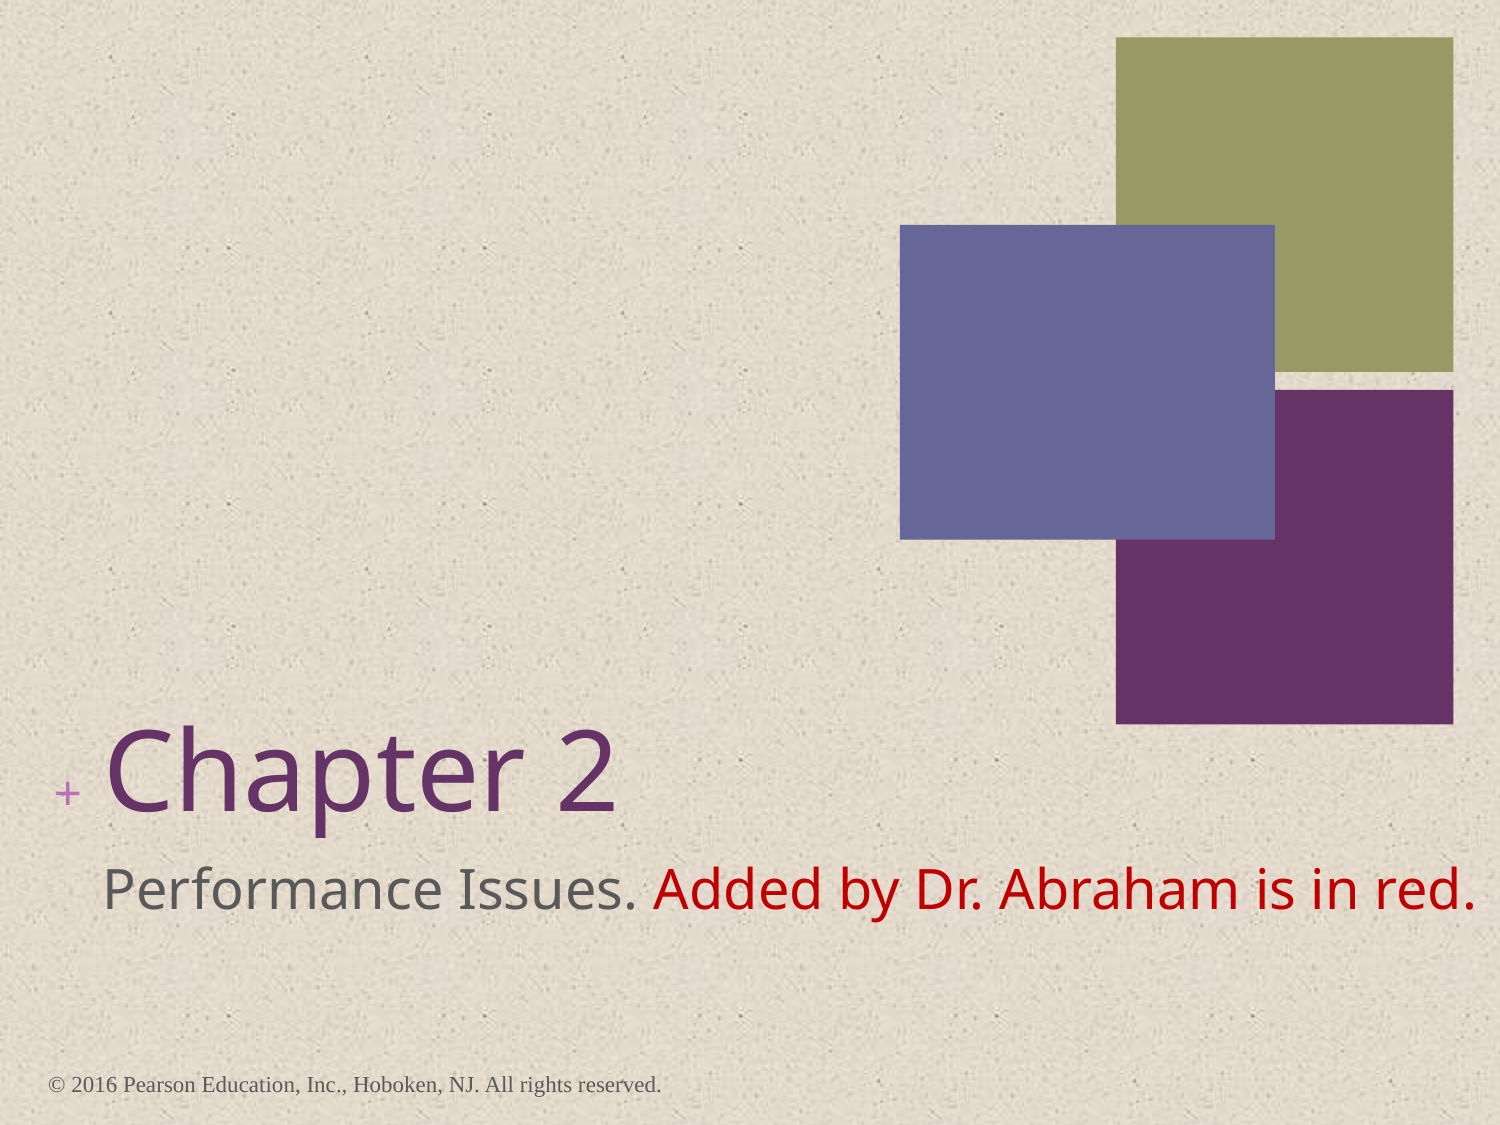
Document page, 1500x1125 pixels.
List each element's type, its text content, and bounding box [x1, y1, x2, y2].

text_box [899, 224, 1275, 540]
footer © 2016 Pearson Education, Inc., Hoboken, NJ. All rights reserved. [33, 1053, 1038, 1114]
title Chapter 2 [88, 704, 1105, 841]
picture [0, 0, 1500, 1125]
list Performance Issues. Added by Dr. Abraham is in red. [87, 846, 1500, 984]
